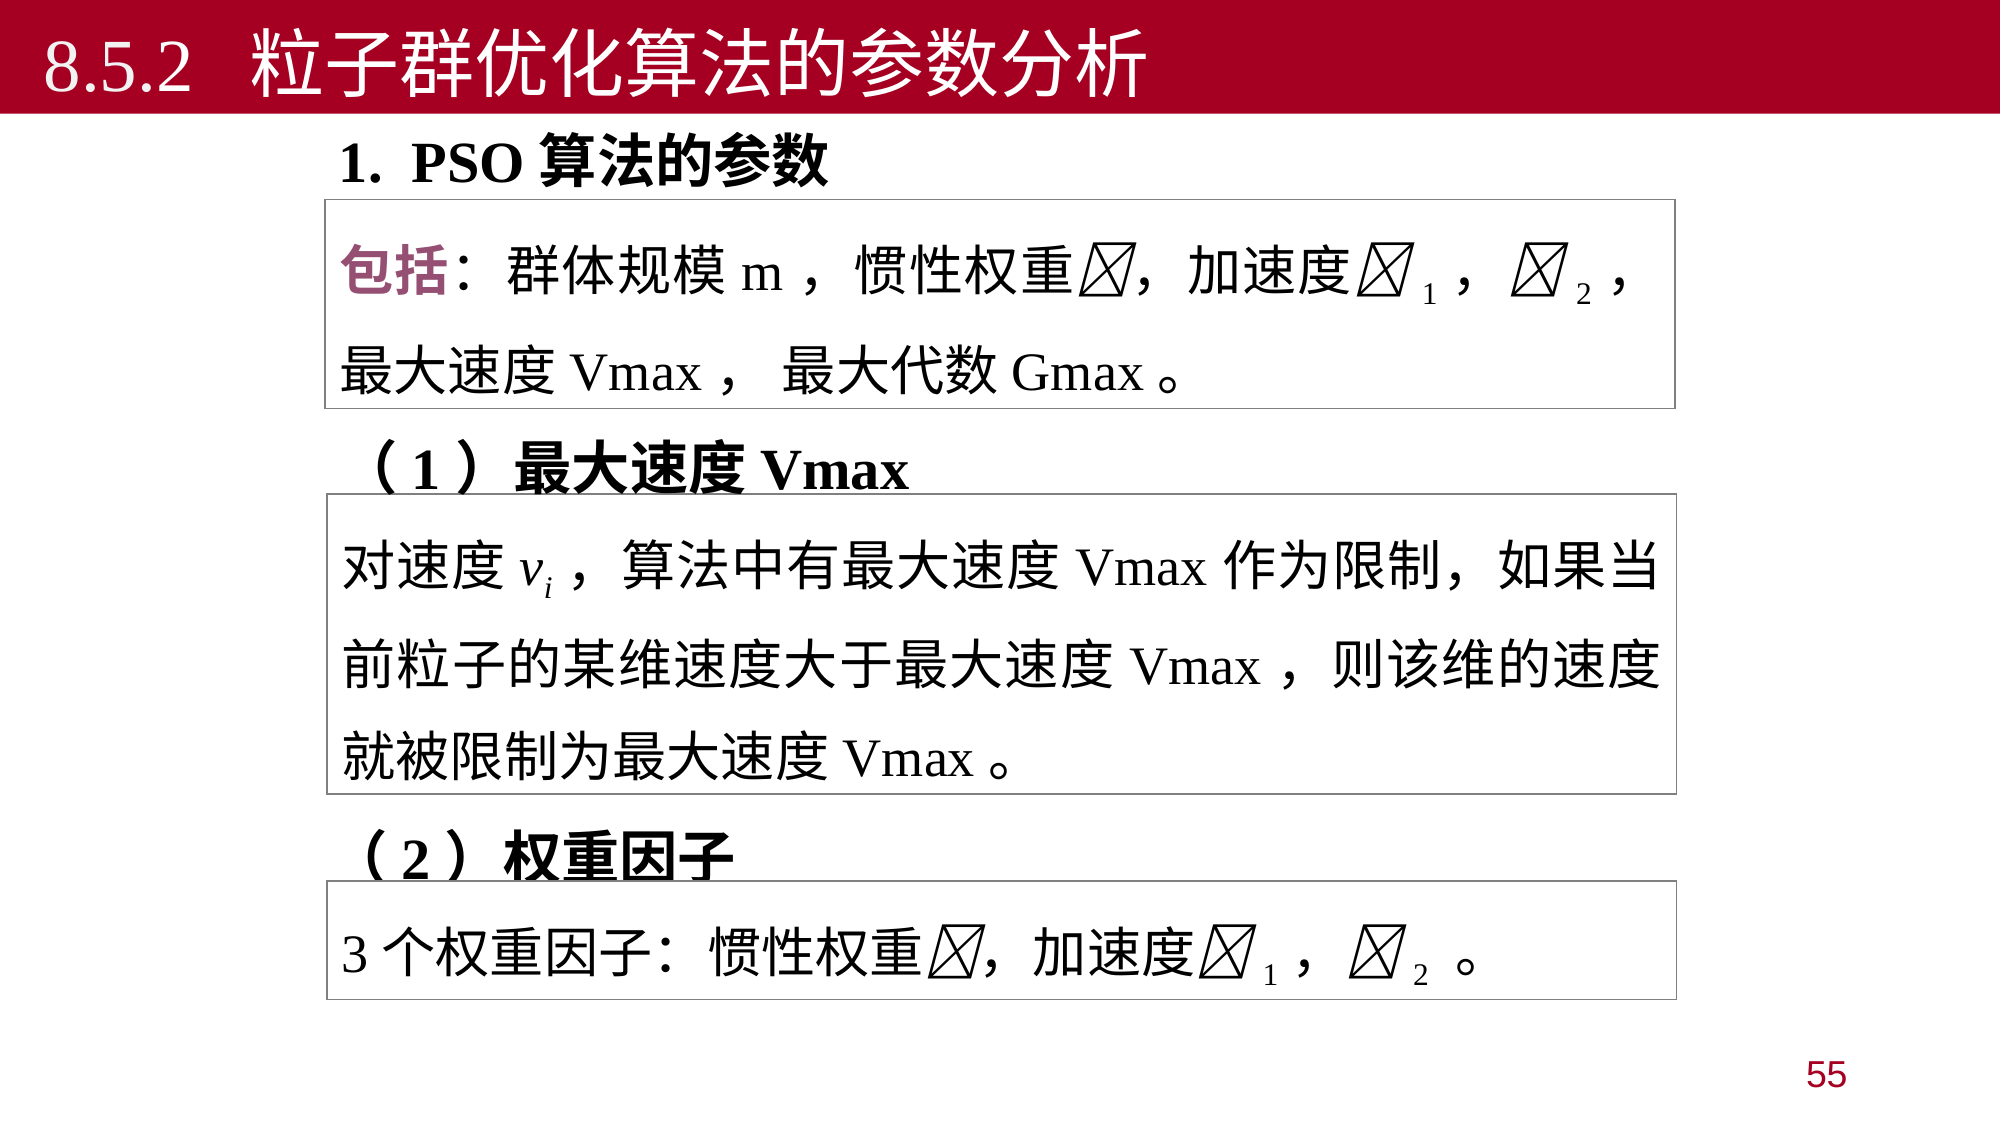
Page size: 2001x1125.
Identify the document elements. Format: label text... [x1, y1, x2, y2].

list PSO算法的参数 [323, 125, 1662, 475]
slide_number 55 [1412, 1042, 1863, 1103]
text_box 对速度vi，算法中有最大速度Vmax作为限制，如果当前粒子的某维速度大于最大速度Vmax，则该维的速度就被限制为最大速度Vmax。 [326, 494, 1677, 795]
text_box 包括：群体规模m，惯性权重，加速度1，2，最大速度Vmax， 最大代数Gmax。 [324, 199, 1675, 409]
text_box 3个权重因子：惯性权重，加速度1，2 。 [326, 881, 1677, 1000]
text_box 8.5.2 粒子群优化算法的参数分析 [0, 0, 2000, 114]
text_box （1）最大速度Vmax [324, 410, 1000, 509]
text_box （2）权重因子 [314, 799, 990, 899]
